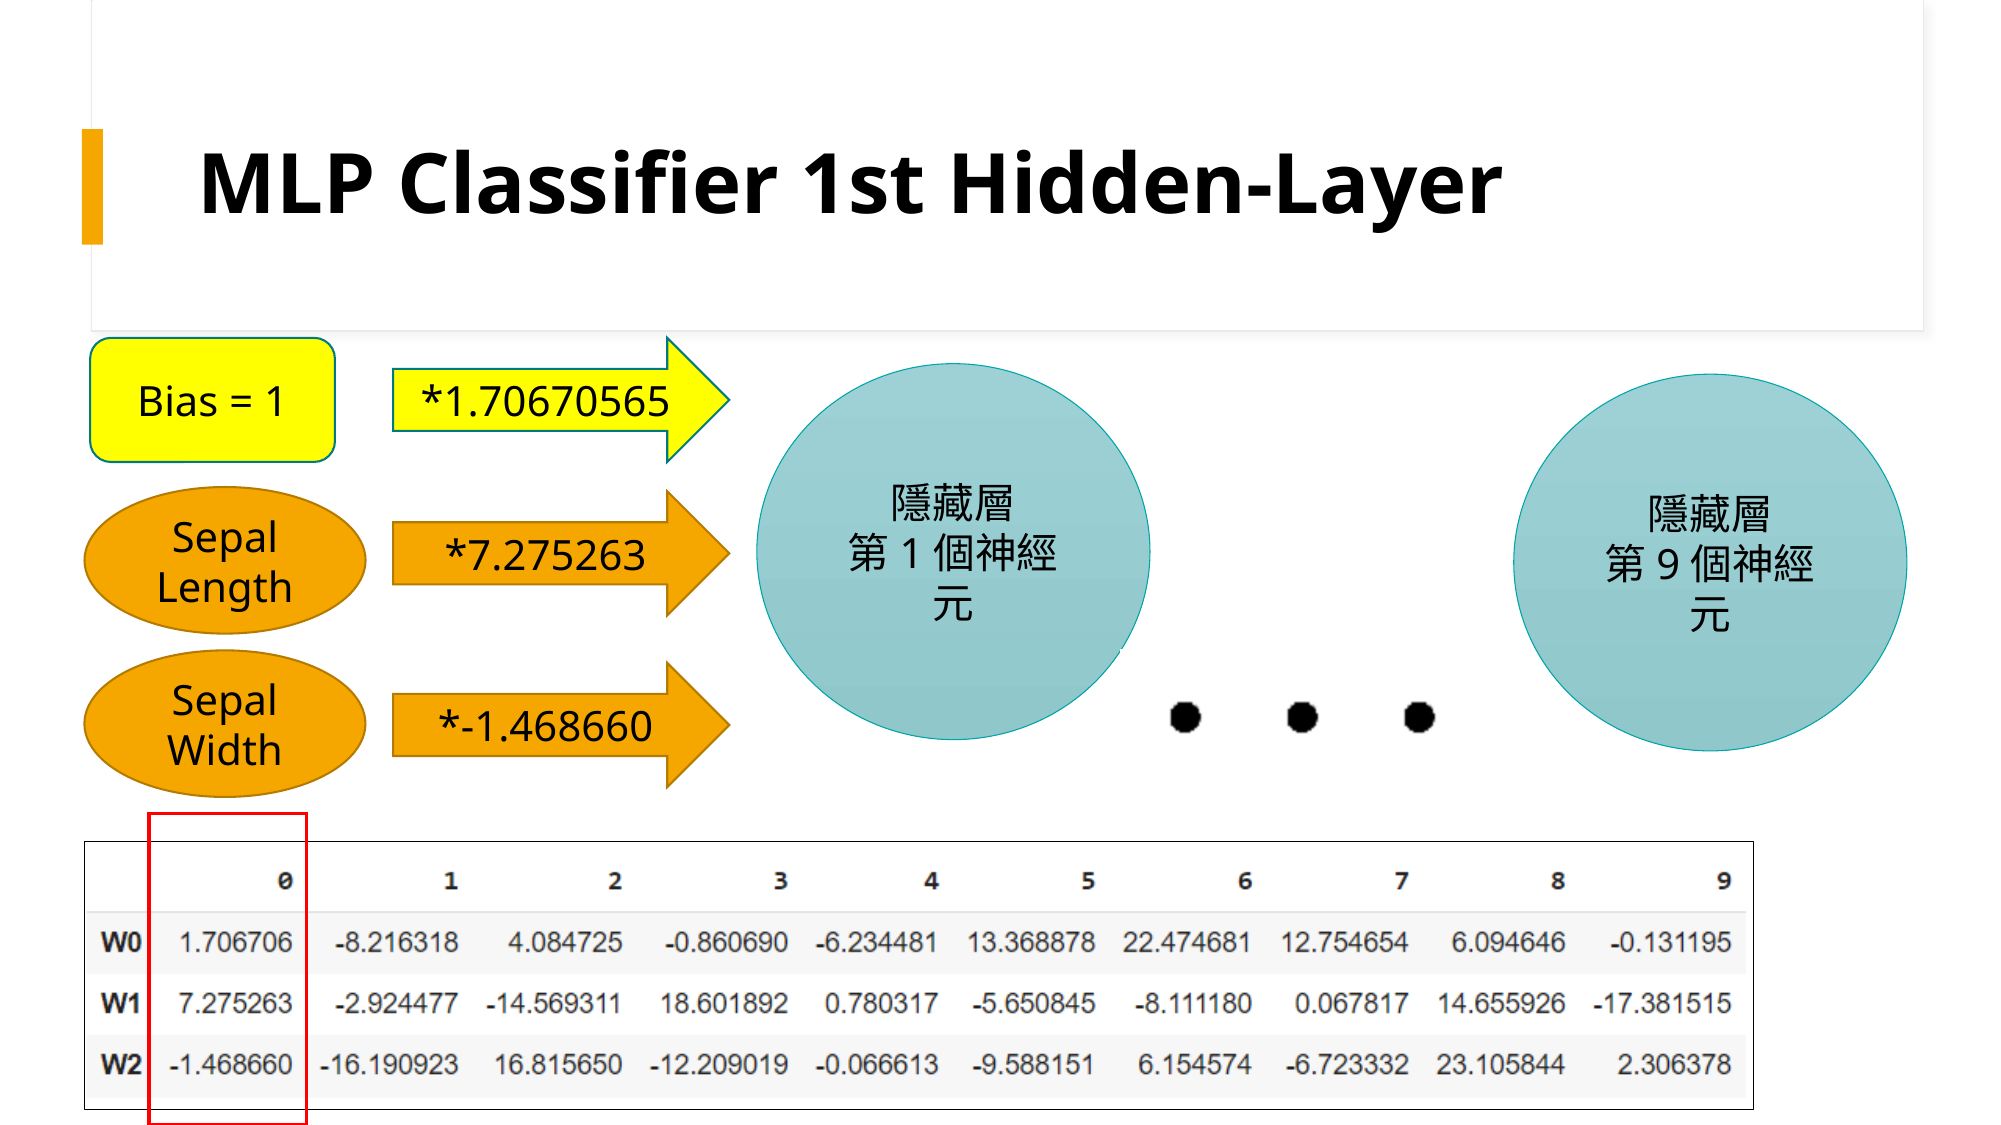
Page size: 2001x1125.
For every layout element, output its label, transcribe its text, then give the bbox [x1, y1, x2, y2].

picture [84, 841, 1754, 1109]
text_box 隱藏層 第1個神經元 [756, 363, 1151, 741]
text_box Sepal Width [83, 649, 367, 798]
text_box *7.275263 [392, 488, 731, 618]
text_box Sepal Length [83, 485, 367, 635]
picture [1120, 649, 1471, 768]
title MLP Classifier 1st Hidden-Layer [183, 90, 1851, 284]
text_box [148, 1109, 308, 1125]
text_box *-1.468660 [392, 660, 731, 790]
text_box 隱藏層 第9個神經元 [1513, 373, 1908, 752]
text_box Bias = 1 [89, 336, 336, 464]
text_box *1.70670565 [392, 335, 731, 465]
text_box [148, 813, 308, 841]
